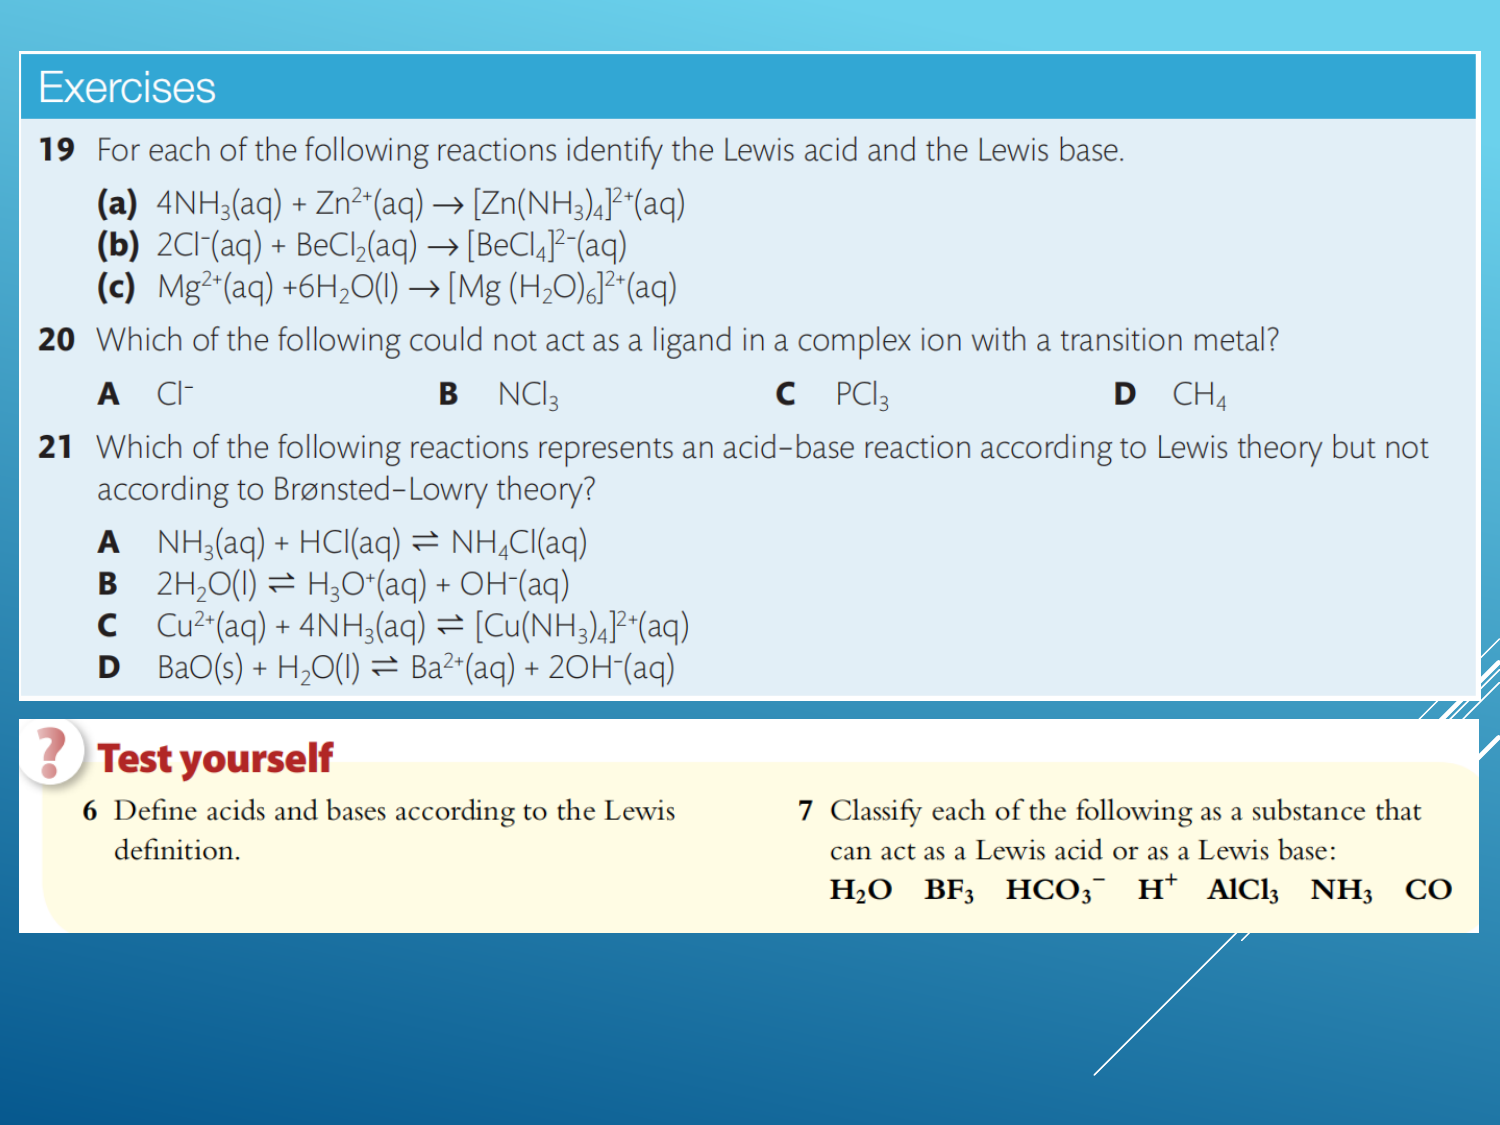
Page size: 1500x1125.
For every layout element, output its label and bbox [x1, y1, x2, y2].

picture [18, 51, 1481, 702]
picture [18, 719, 1480, 933]
